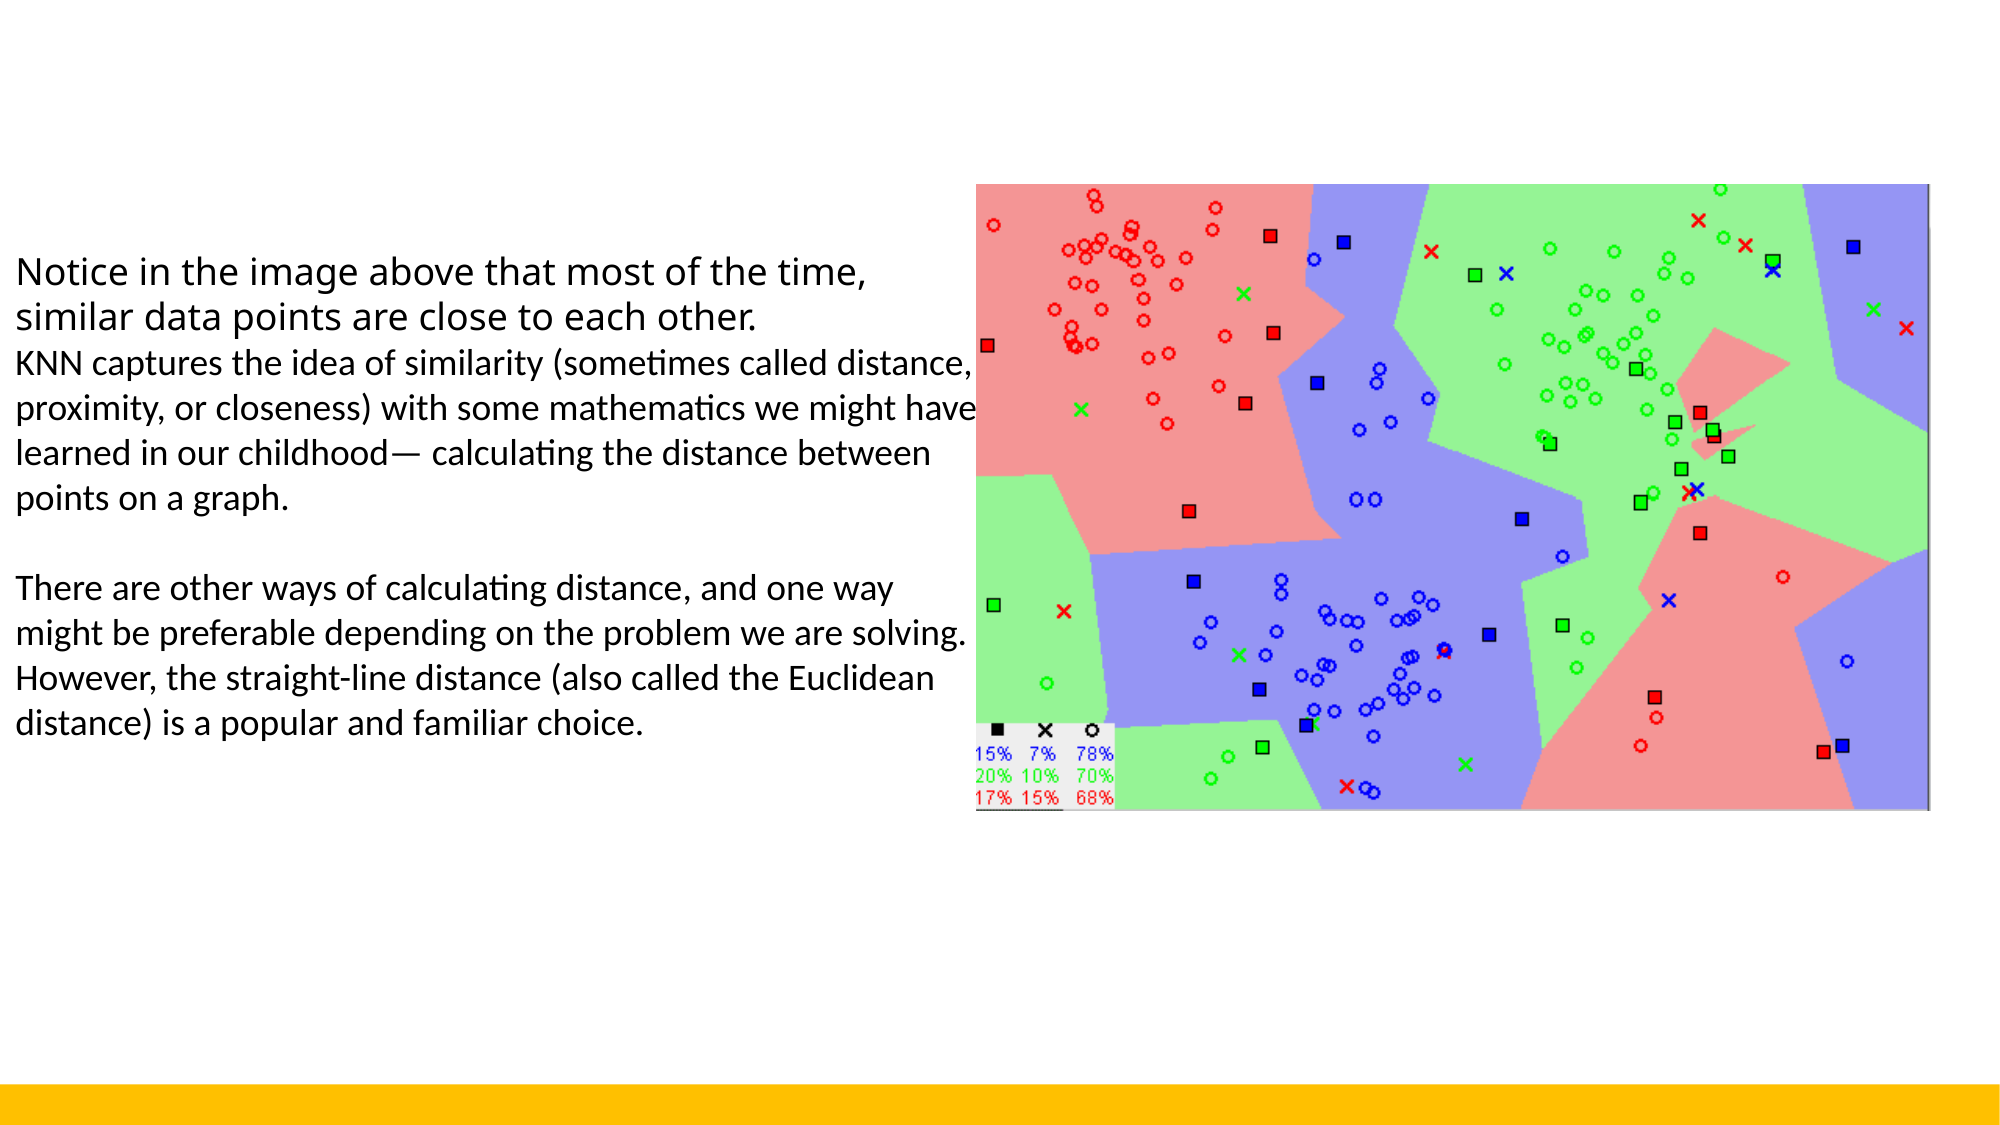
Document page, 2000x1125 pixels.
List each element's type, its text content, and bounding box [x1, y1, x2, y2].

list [975, 184, 1932, 812]
text_box Notice in the image above that most of the time, similar data points are close to each other. KNN captures the idea of similarity (sometimes called distance, proximity, or closeness) with some mathematics we might have learned in our childhood— calculating the distance between points on a graph. There are other ways of calculating distance, and one way might be preferable depending on the problem we are solving. However, the straight-line distance (also called the Euclidean distance) is a popular and familiar choice. [0, 240, 970, 756]
